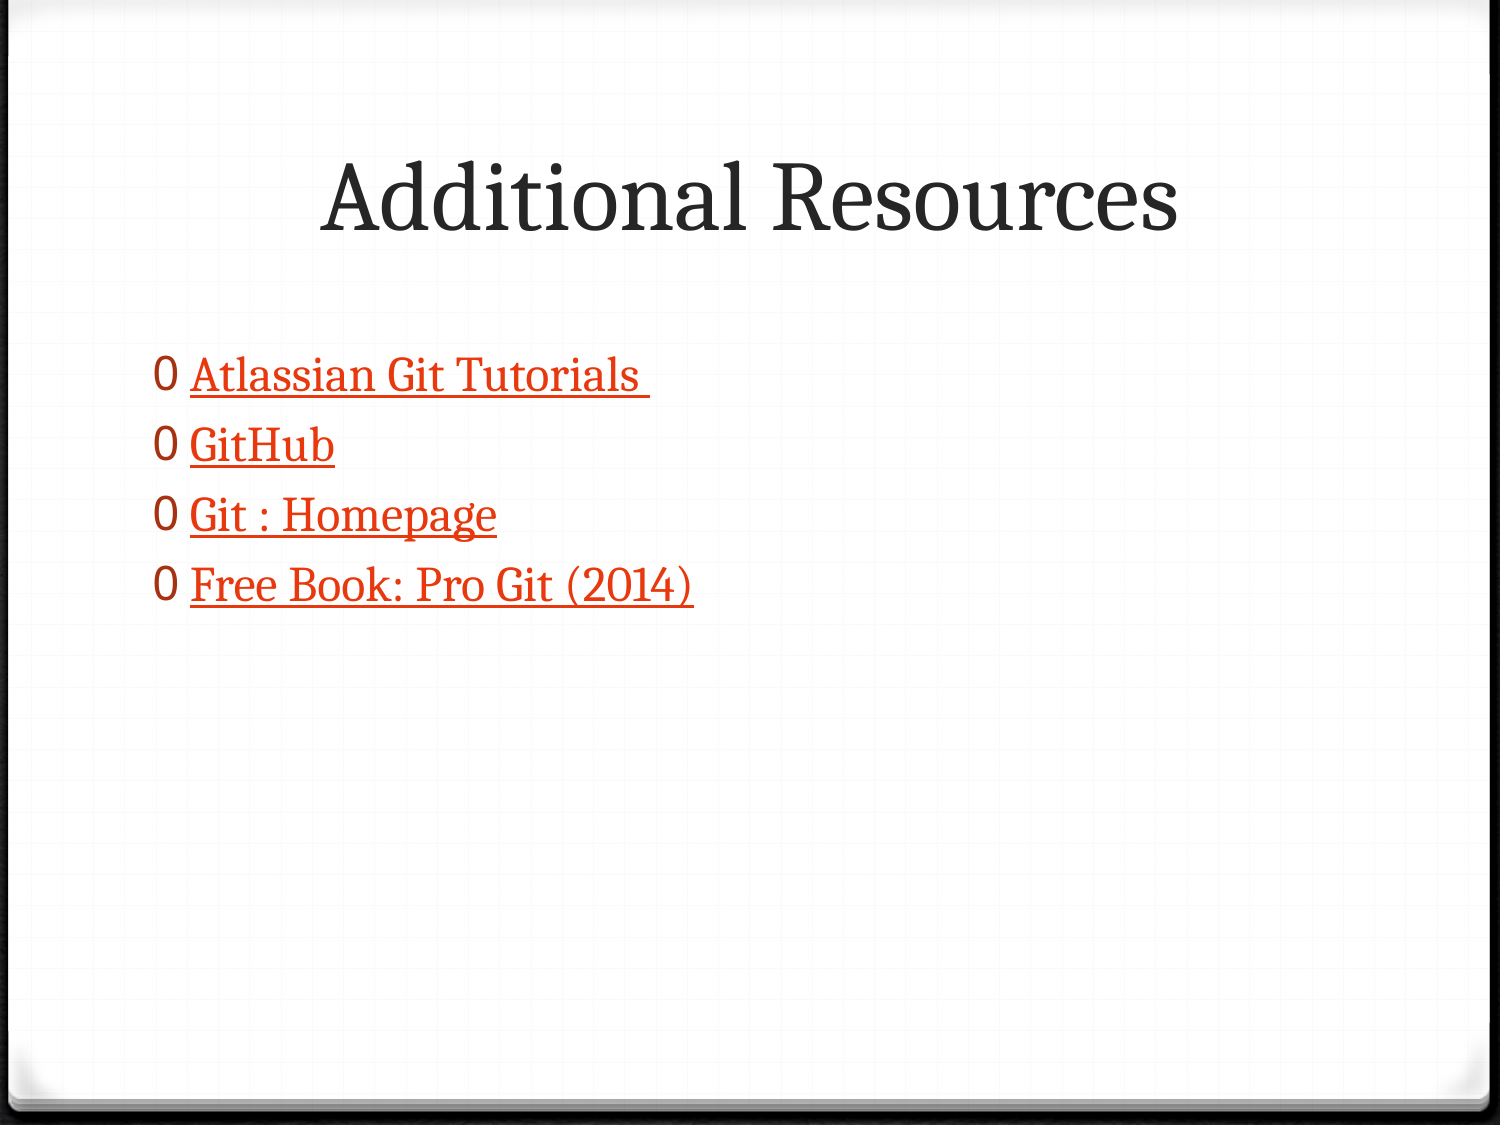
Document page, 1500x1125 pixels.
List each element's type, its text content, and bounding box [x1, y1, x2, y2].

picture [0, 0, 1500, 1125]
title Additional Resources [90, 71, 1410, 309]
list Atlassian Git Tutorials GitHub Git : Homepage Free Book: Pro Git (2014) [137, 334, 1363, 983]
